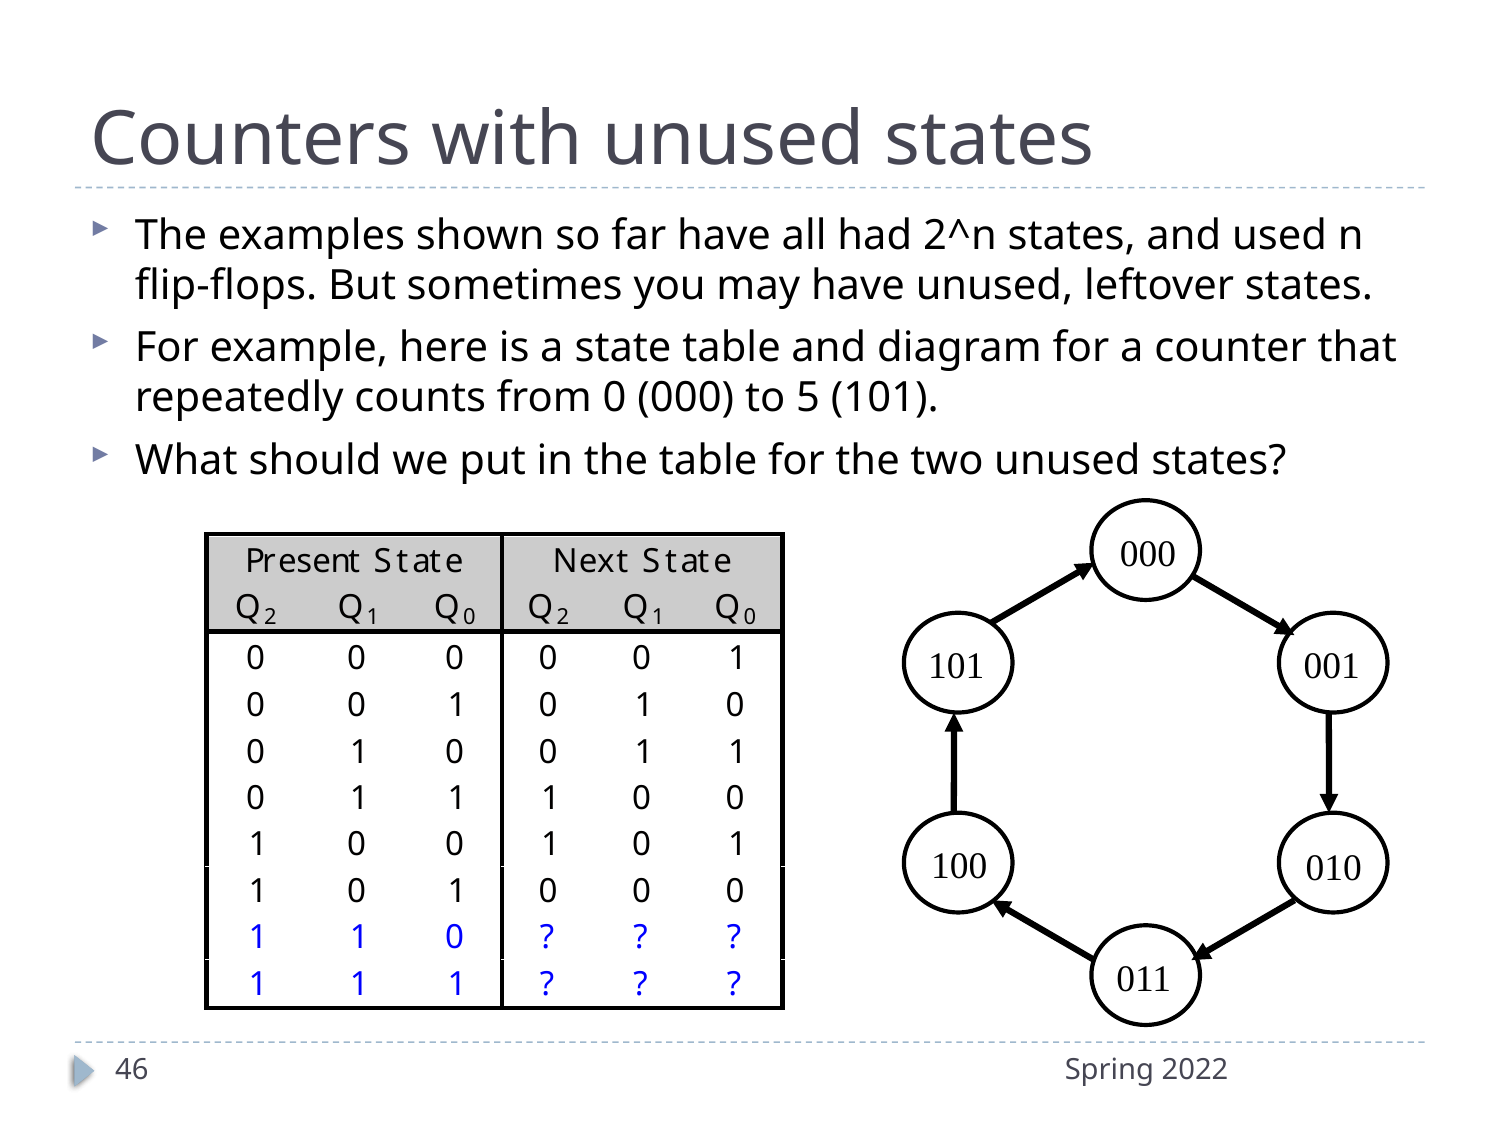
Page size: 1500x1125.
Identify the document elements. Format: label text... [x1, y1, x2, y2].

title Counters with unused states [75, 24, 1425, 188]
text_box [189, 531, 813, 1051]
slide_number 46 [100, 1042, 426, 1103]
list The examples shown so far have all had 2^n states, and used n flip-flops. But sometimes you may have unused, leftover states. For example, here is a state table and diagram for a counter that repeatedly counts from 0 (000) to 5 (101). What should we put in the table for the two unused states? [75, 200, 1425, 1006]
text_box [903, 499, 1388, 1026]
slide_number Spring 2022 [1050, 1042, 1426, 1103]
